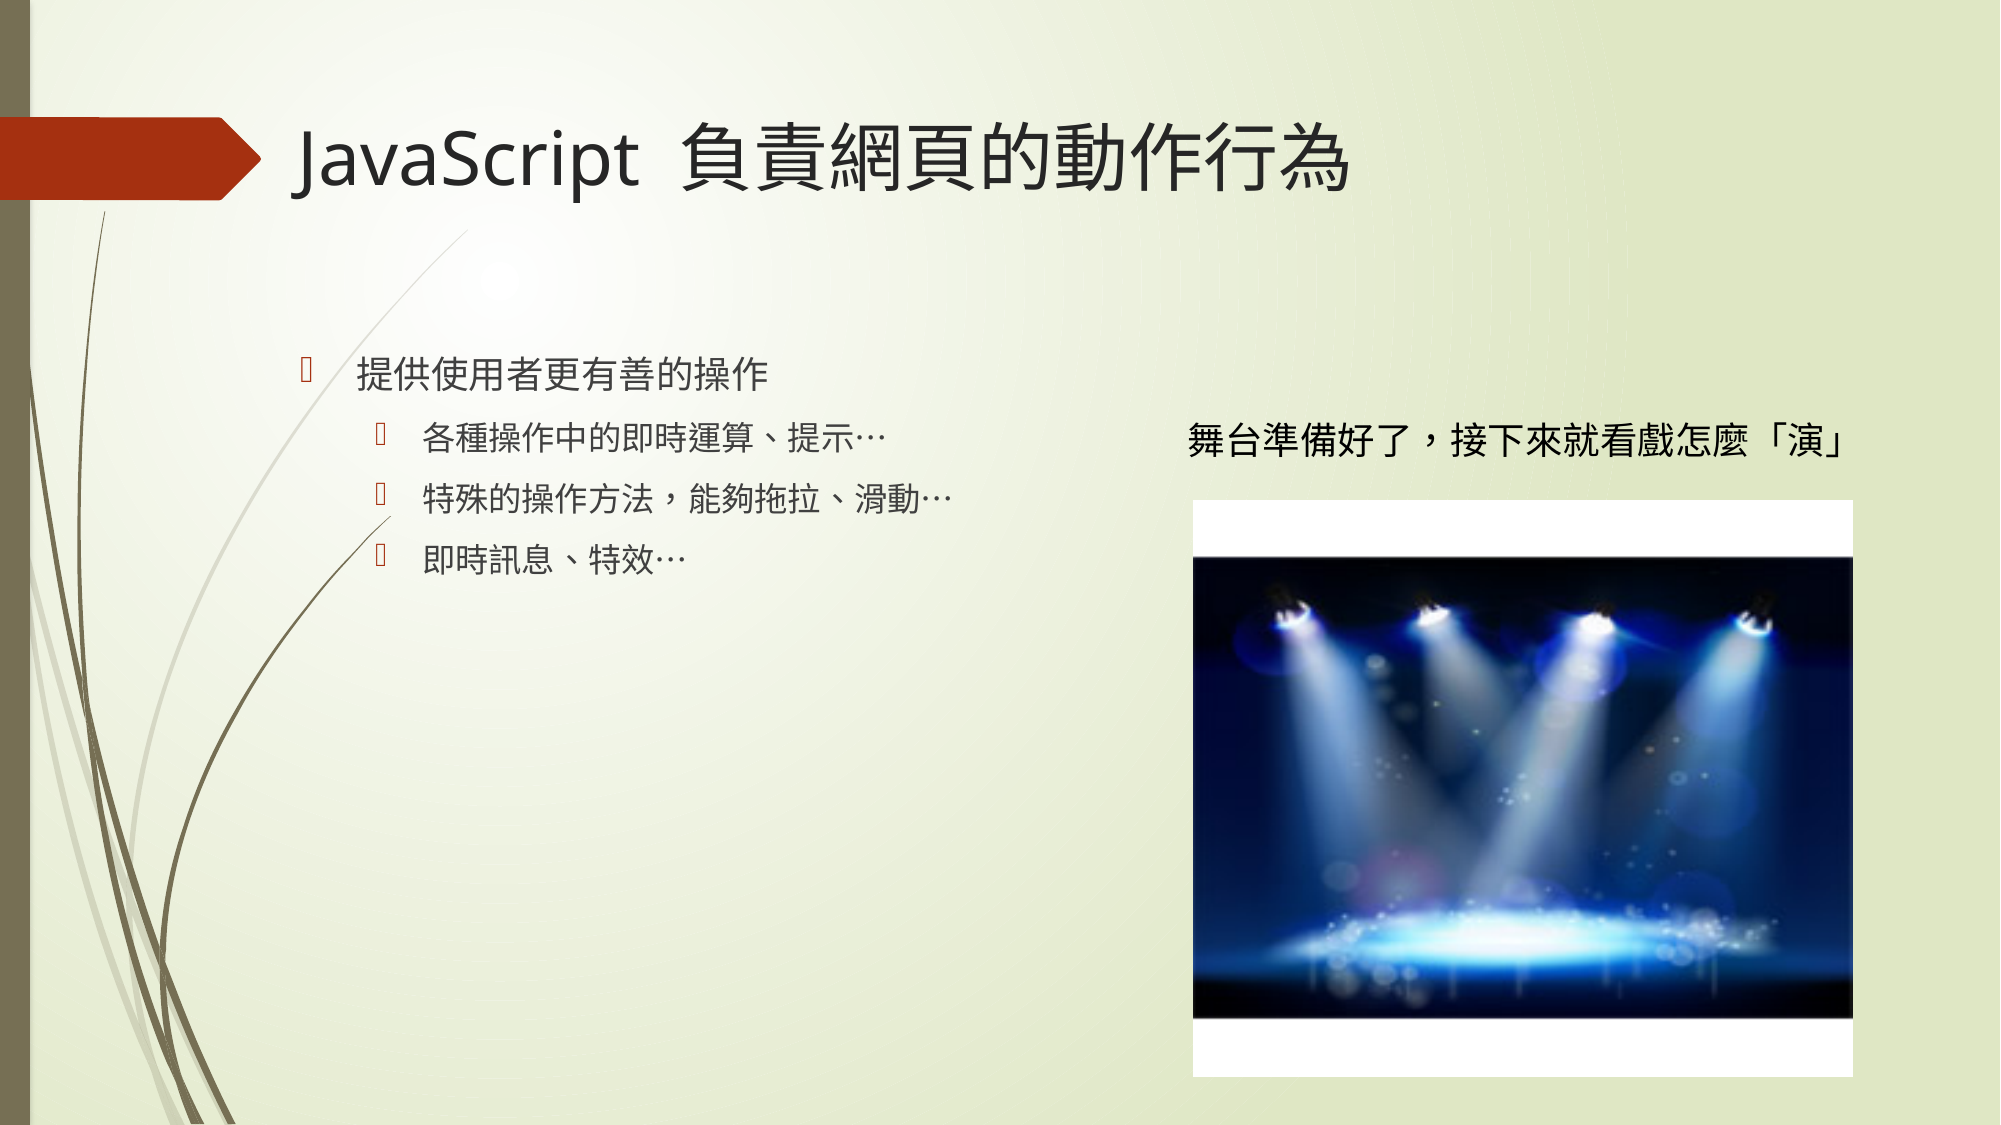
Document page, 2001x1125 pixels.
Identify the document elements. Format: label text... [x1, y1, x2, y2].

text_box 舞台準備好了，接下來就看戲怎麼「演」 [1172, 409, 1887, 515]
picture [1193, 500, 1853, 1078]
title JavaScript 負責網頁的動作行為 [282, 102, 1745, 313]
list 提供使用者更有善的操作 各種操作中的即時運算、提示… 特殊的操作方法，能夠拖拉、滑動… 即時訊息、特效… [285, 343, 1748, 964]
